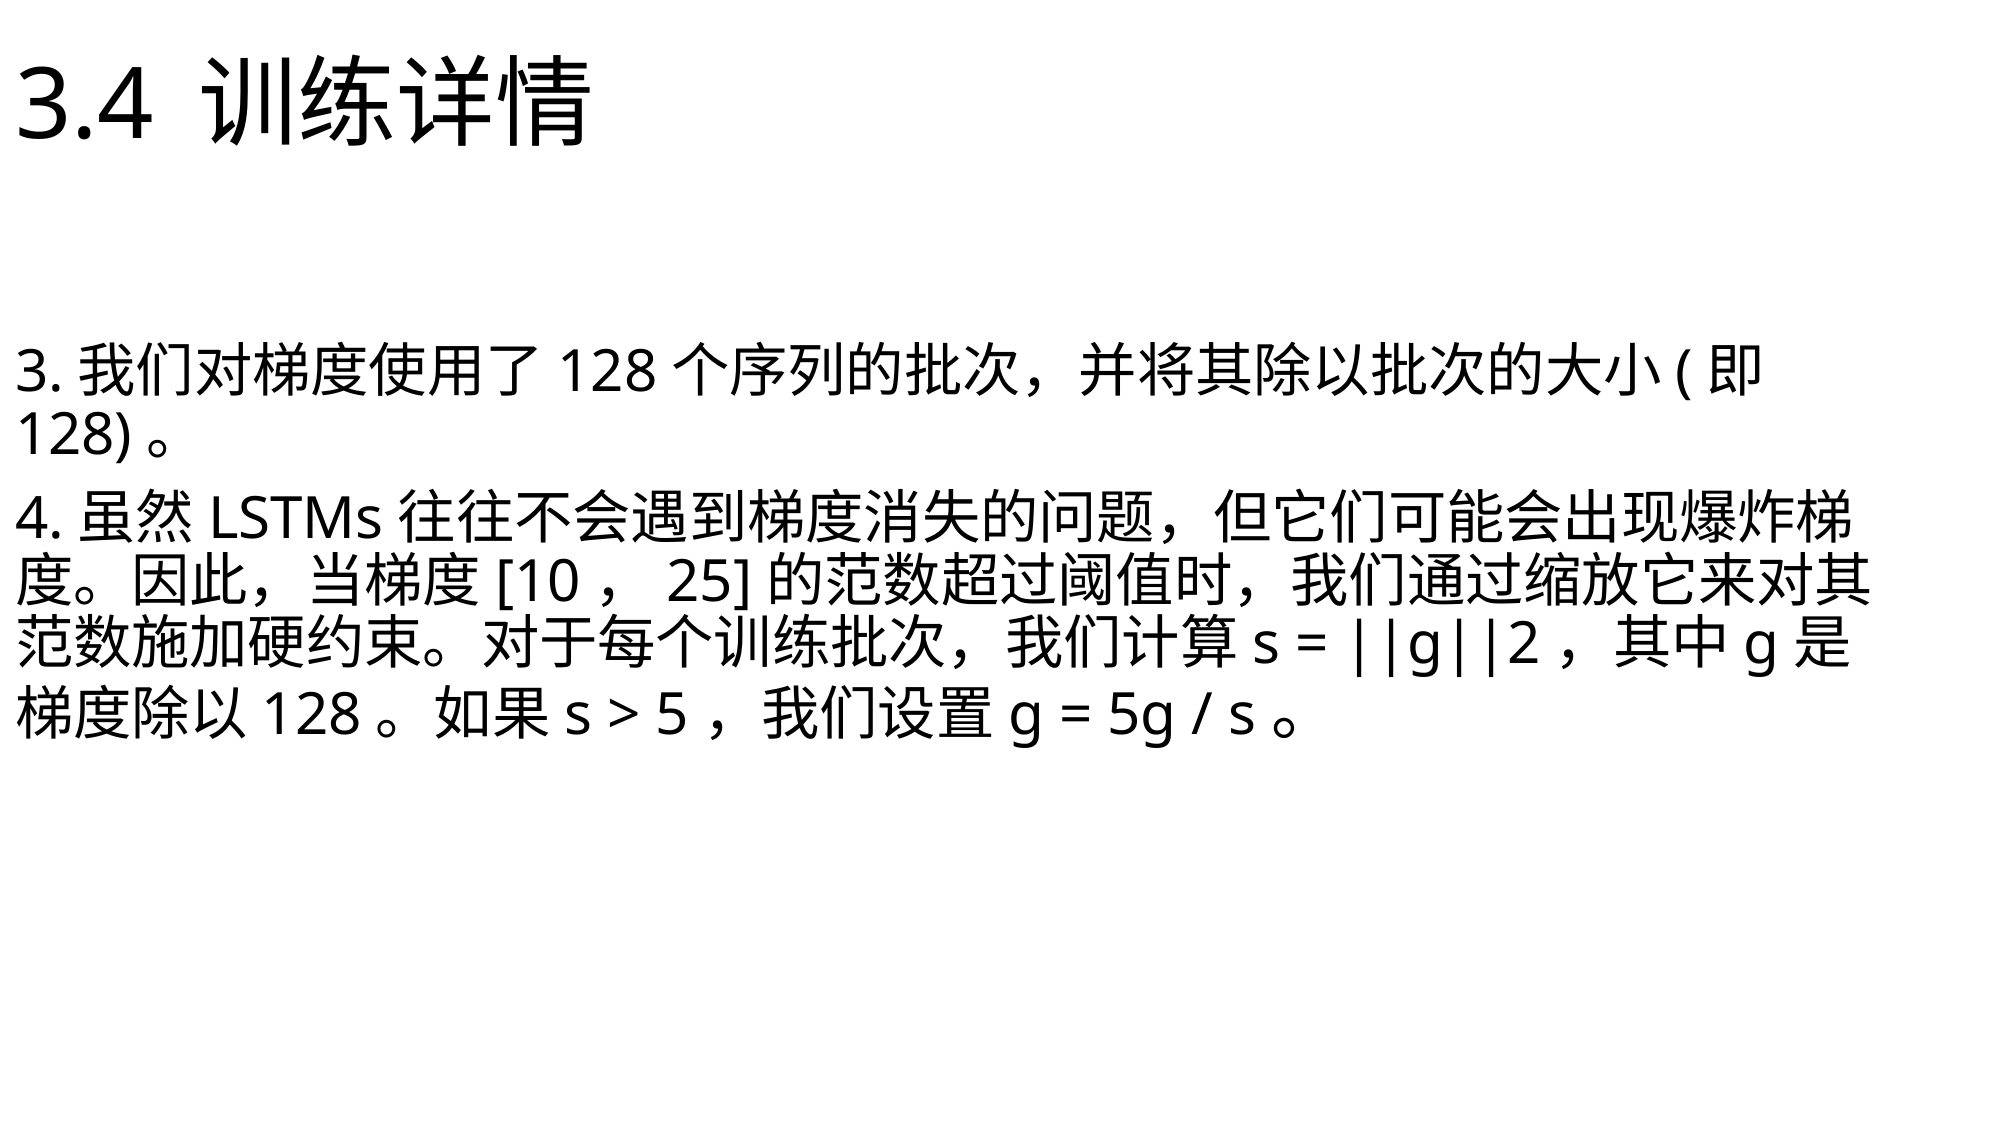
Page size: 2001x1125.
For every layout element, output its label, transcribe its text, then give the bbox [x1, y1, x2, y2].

subtitle 3.我们对梯度使用了128个序列的批次，并将其除以批次的大小(即128)。 4.虽然LSTMs往往不会遇到梯度消失的问题，但它们可能会出现爆炸梯度。因此，当梯度[10，25]的范数超过阈值时，我们通过缩放它来对其范数施加硬约束。对于每个训练批次，我们计算s = ||g||2，其中g是梯度除以128。如果s > 5，我们设置g = 5g / s。 [0, 333, 1889, 1076]
title 3.4 训练详情 [0, 31, 1125, 166]
